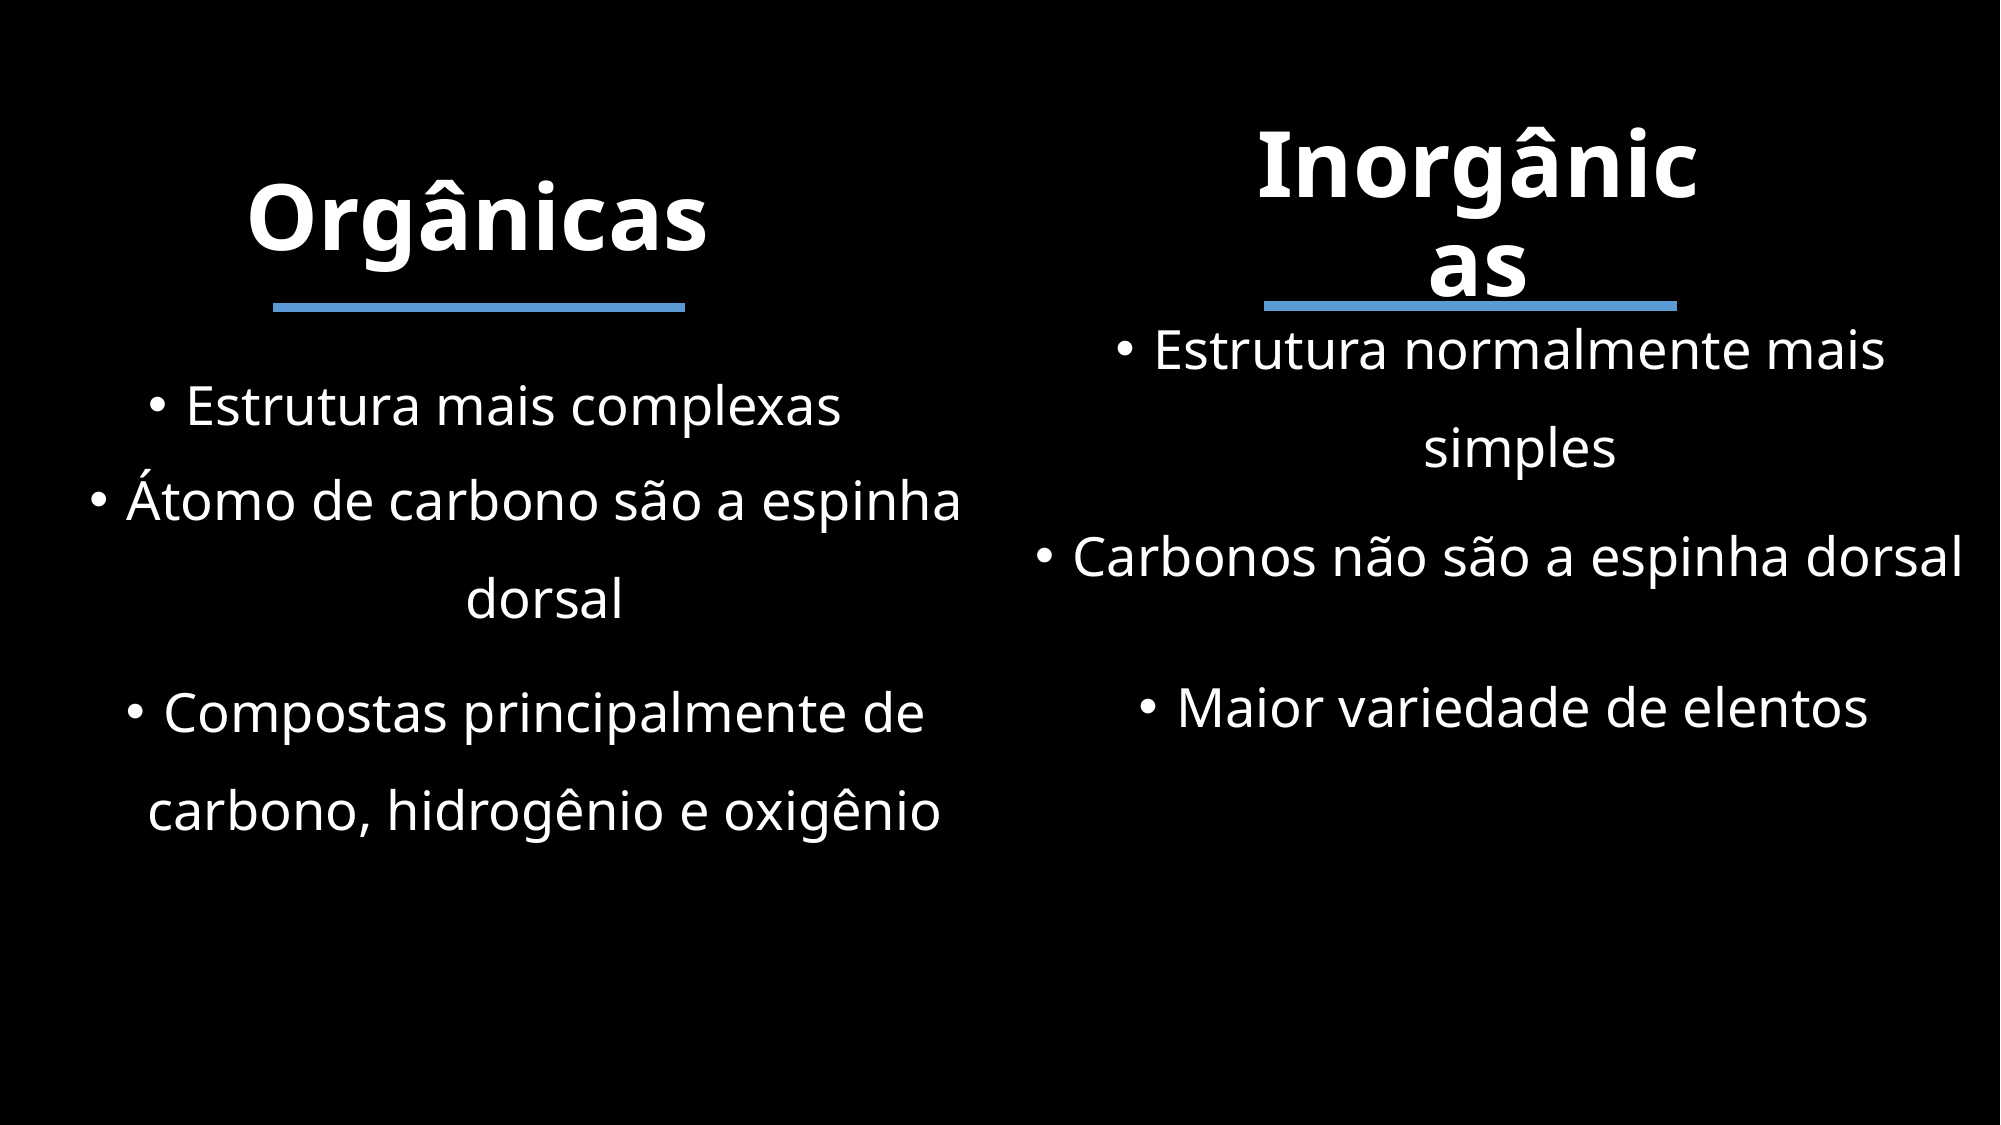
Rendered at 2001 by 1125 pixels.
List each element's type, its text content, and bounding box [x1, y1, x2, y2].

subtitle Estrutura normalmente mais simples [1055, 335, 1948, 426]
text_box Inorgânicas [1240, 118, 1717, 317]
subtitle Maior variedade de elentos [1030, 644, 1979, 735]
subtitle Compostas principalmente de carbono, hidrogênio e oxigênio [52, 649, 1000, 838]
text_box Orgânicas [239, 170, 716, 270]
subtitle Carbonos não são a espinha dorsal [1026, 493, 1974, 584]
subtitle Átomo de carbono são a espinha dorsal [52, 486, 1000, 577]
subtitle Estrutura mais complexas [146, 342, 845, 432]
